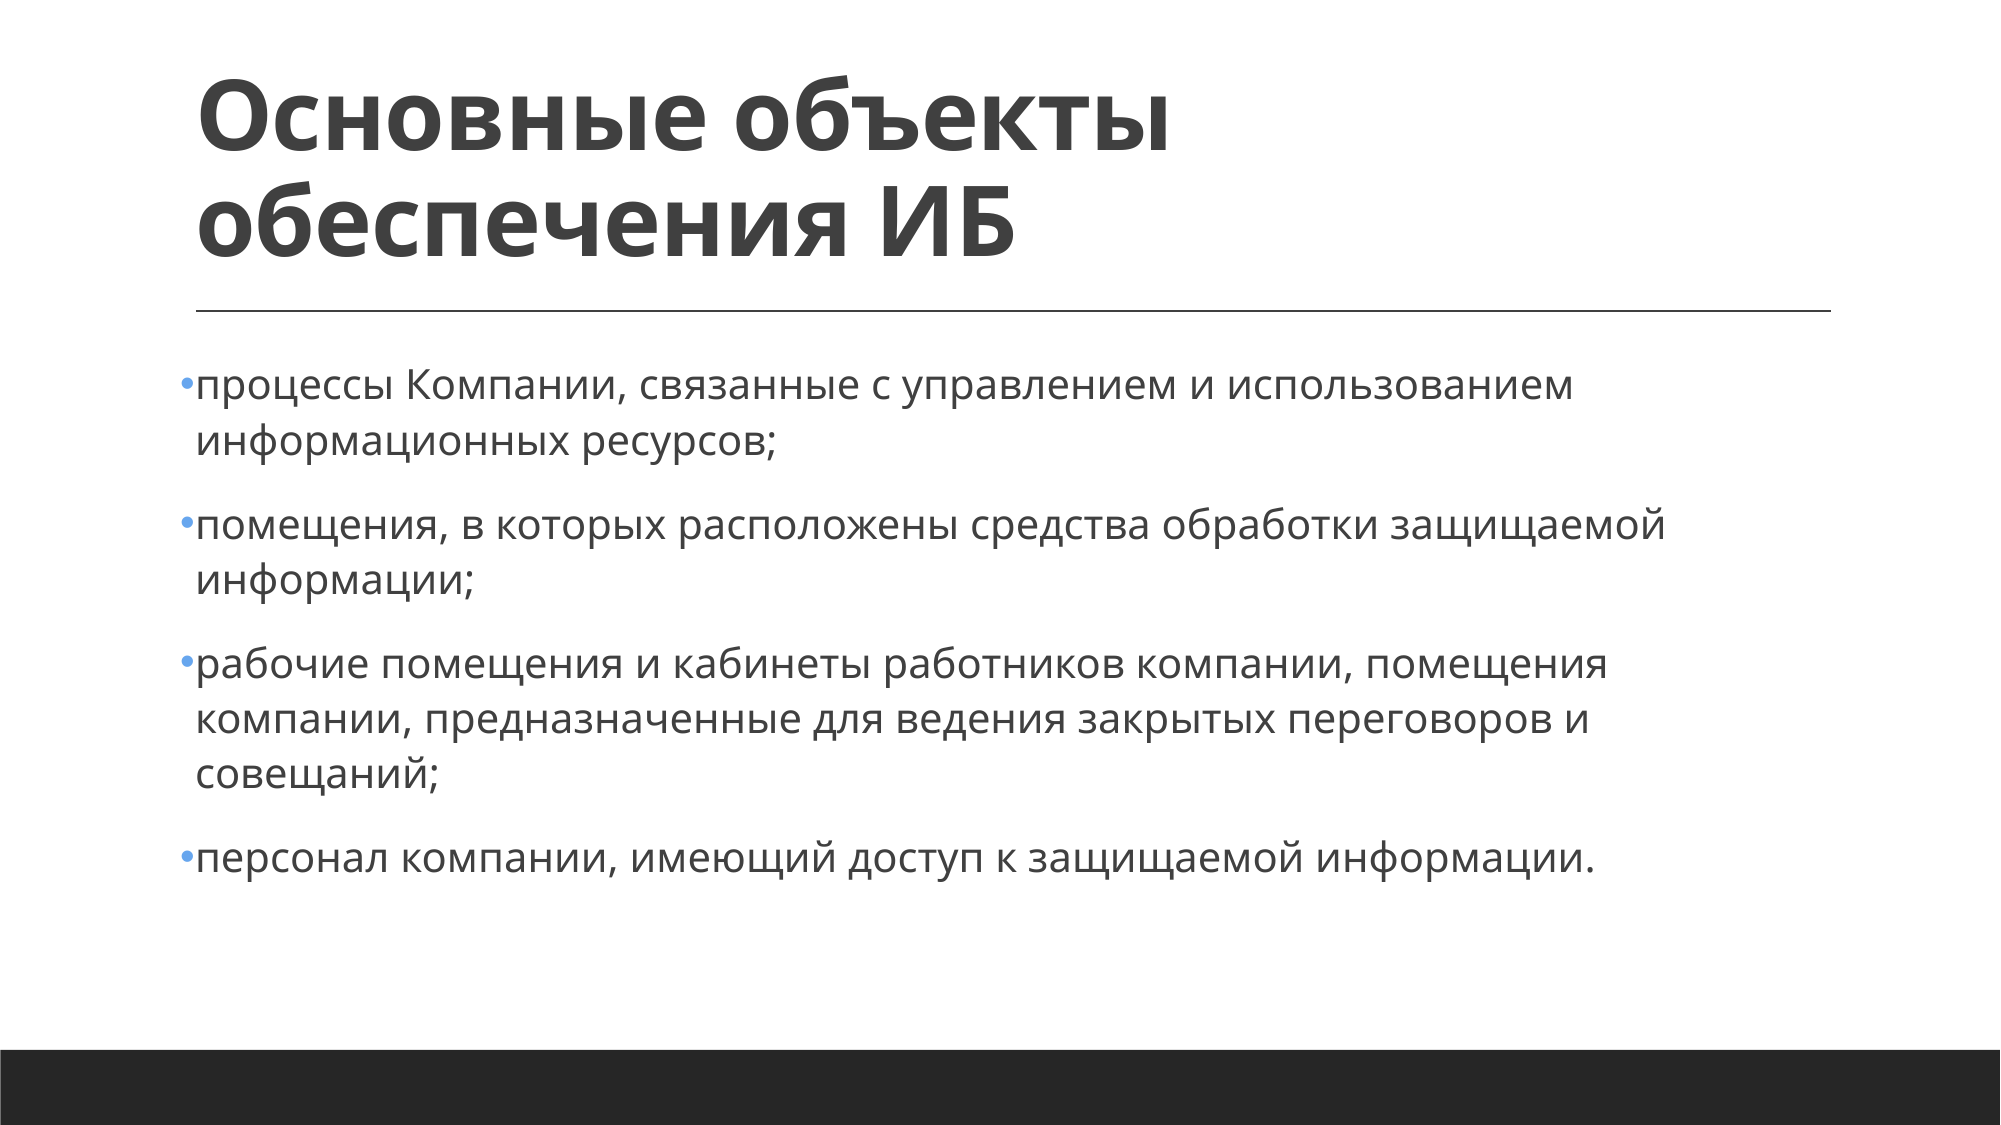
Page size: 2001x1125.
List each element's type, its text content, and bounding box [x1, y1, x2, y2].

list процессы Компании, связанные с управлением и использованием информационных ресурсов; помещения, в которых расположены средства обработки защищаемой информации; рабочие помещения и кабинеты работников компании, помещения компании, предназначенные для ведения закрытых переговоров и совещаний; персонал компании, имеющий доступ к защищаемой информации. [180, 345, 1830, 963]
title Основные объекты обеспечения ИБ [180, 47, 1830, 285]
